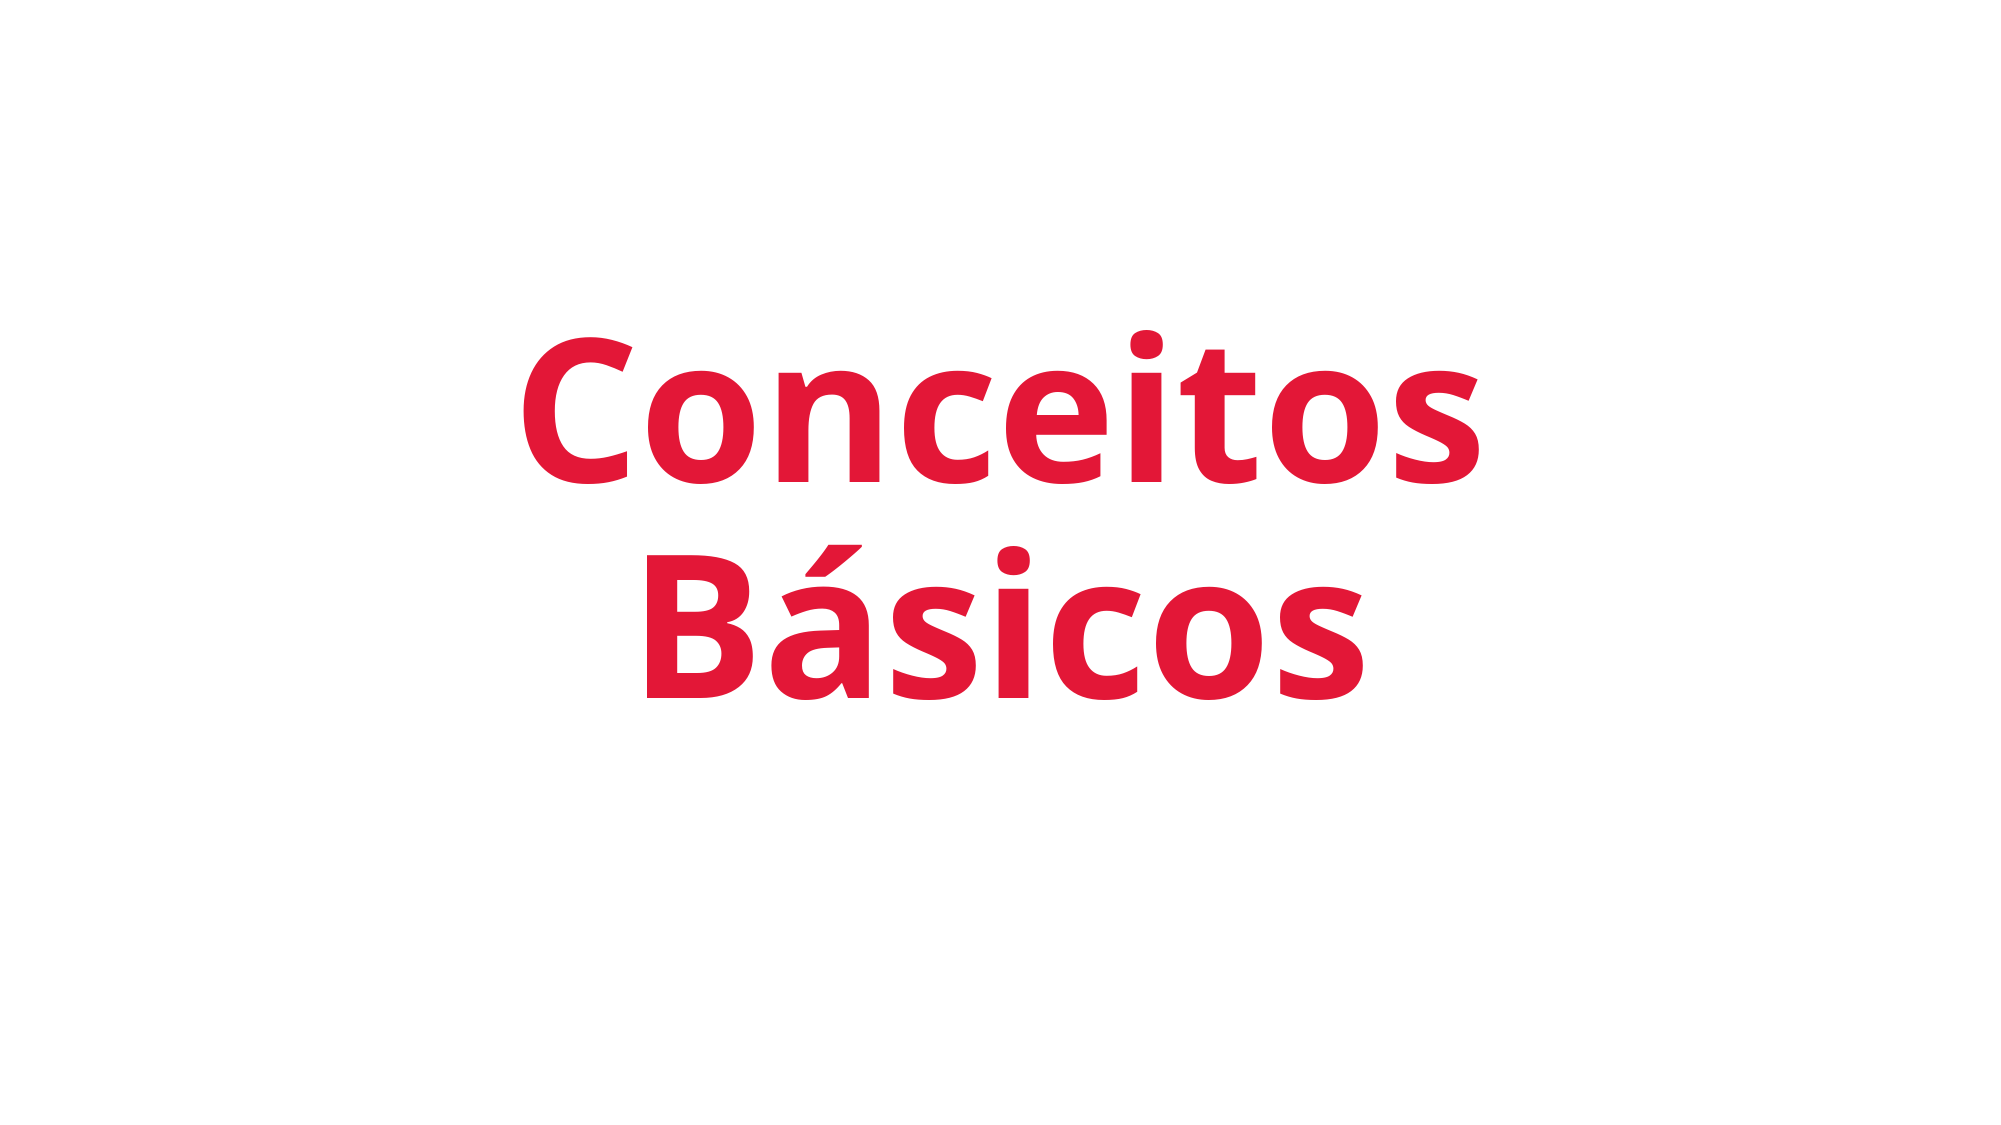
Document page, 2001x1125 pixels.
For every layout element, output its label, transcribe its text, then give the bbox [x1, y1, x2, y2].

title Conceitos Básicos [137, 224, 1863, 827]
